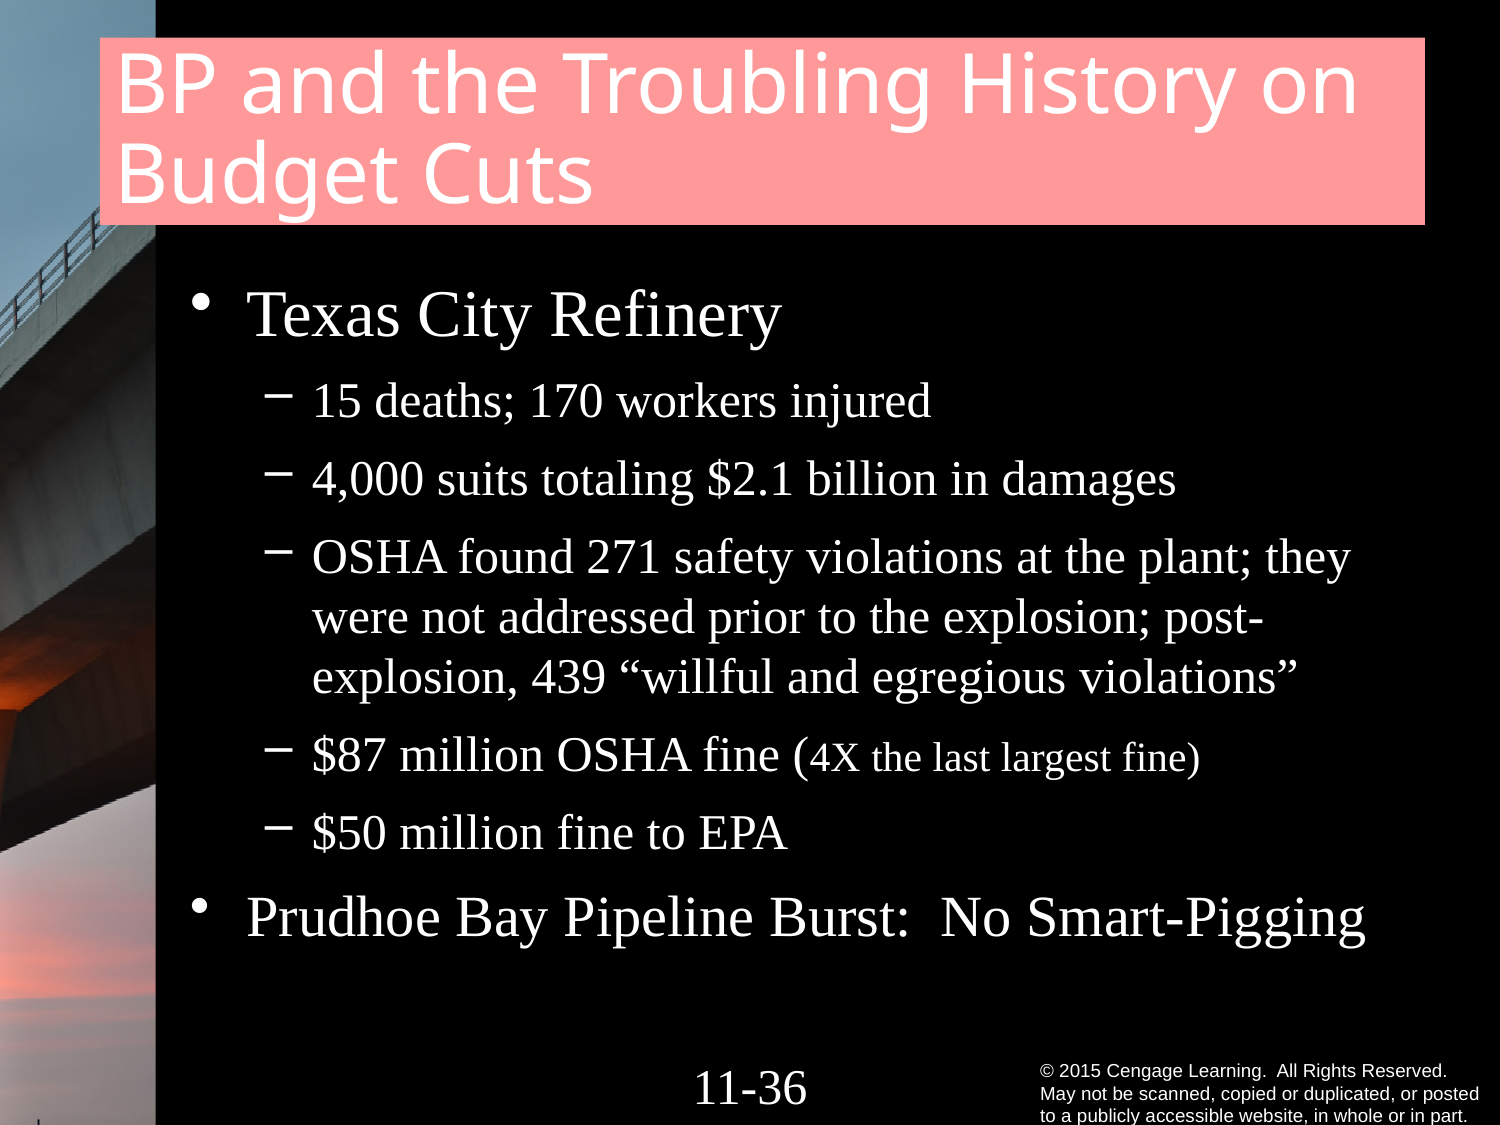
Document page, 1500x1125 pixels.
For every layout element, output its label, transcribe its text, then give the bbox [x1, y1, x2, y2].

list Texas City Refinery 15 deaths; 170 workers injured 4,000 suits totaling $2.1 billion in damages OSHA found 271 safety violations at the plant; they were not addressed prior to the explosion; post-explosion, 439 “willful and egregious violations” $87 million OSHA fine (4X the last largest fine) $50 million fine to EPA Prudhoe Bay Pipeline Burst: No Smart-Pigging [174, 262, 1475, 1011]
picture [0, 0, 155, 1125]
slide_number 11-35 [574, 1046, 926, 1125]
title BP and the Troubling History on Budget Cuts [99, 37, 1426, 226]
